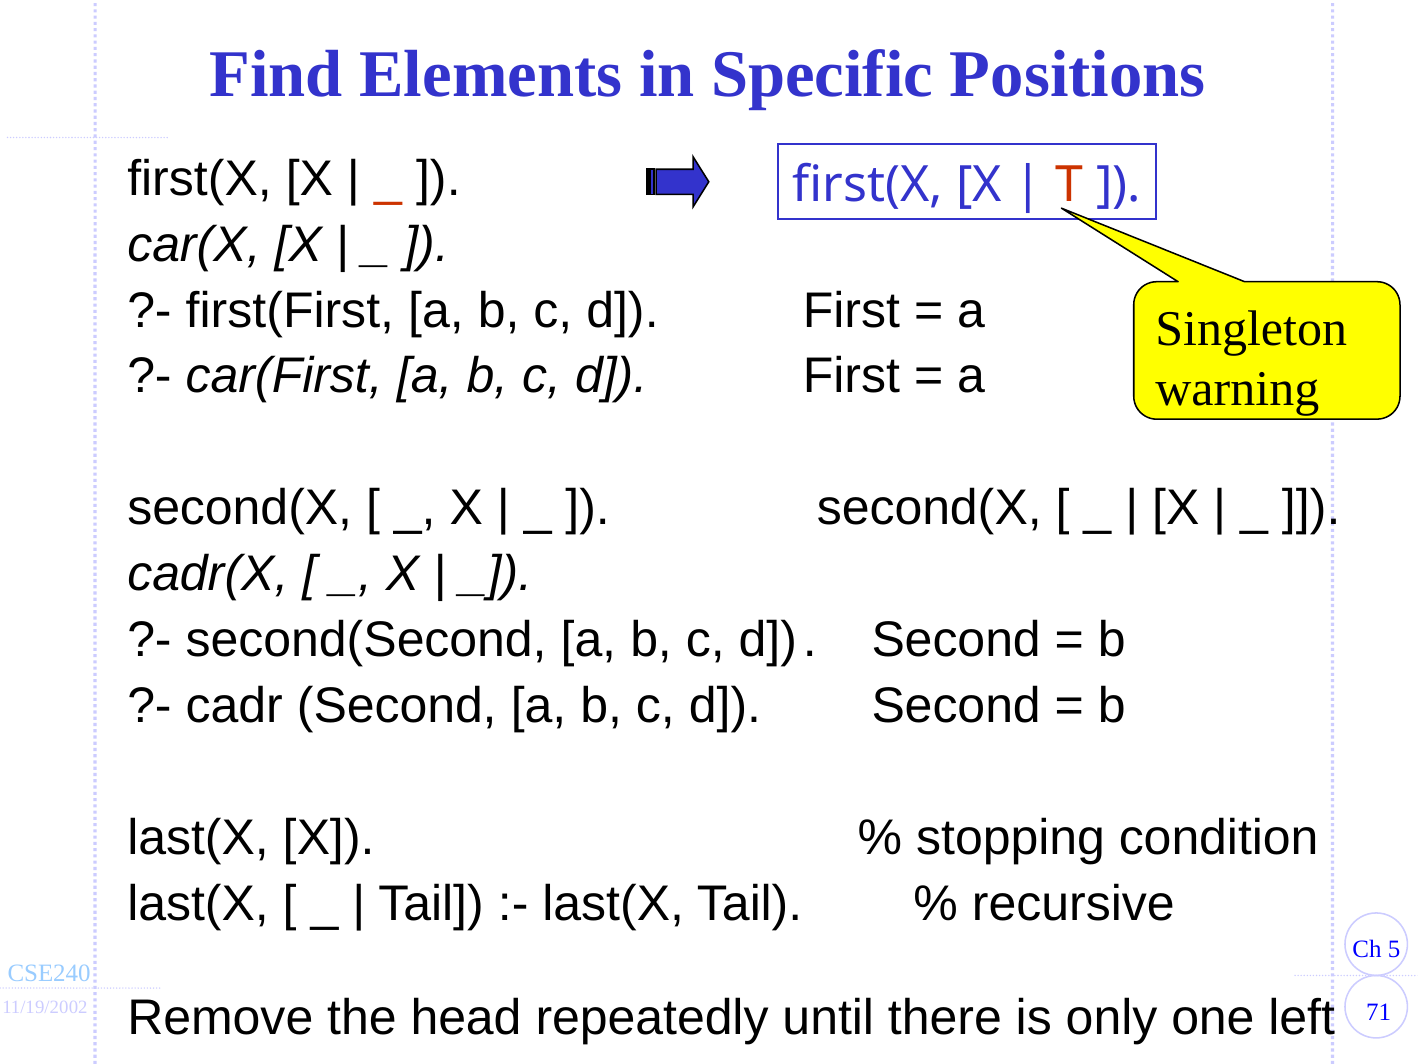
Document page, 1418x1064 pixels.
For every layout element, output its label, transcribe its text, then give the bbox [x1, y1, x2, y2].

text_box first(X, [X | _ ]). car(X, [X | _ ]). ?- first(First, [a, b, c, d]). First = a ?- car(First, [a, b, c, d]). First = a second(X, [ _, X | _ ]). second(X, [ _ | [X | _ ]]). cadr(X, [ _, X | _]). ?- second(Second, [a, b, c, d]) . Second = b ?- cadr (Second, [a, b, c, d]). Second = b last(X, [X]). % stopping condition last(X, [ _ | Tail]) :- last(X, Tail). % recursive Remove the head repeatedly until there is only one left [112, 131, 1400, 1052]
text_box Singleton warning [1094, 229, 1401, 420]
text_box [646, 143, 1151, 221]
text_box Find Elements in Specific Positions [104, 26, 1313, 127]
